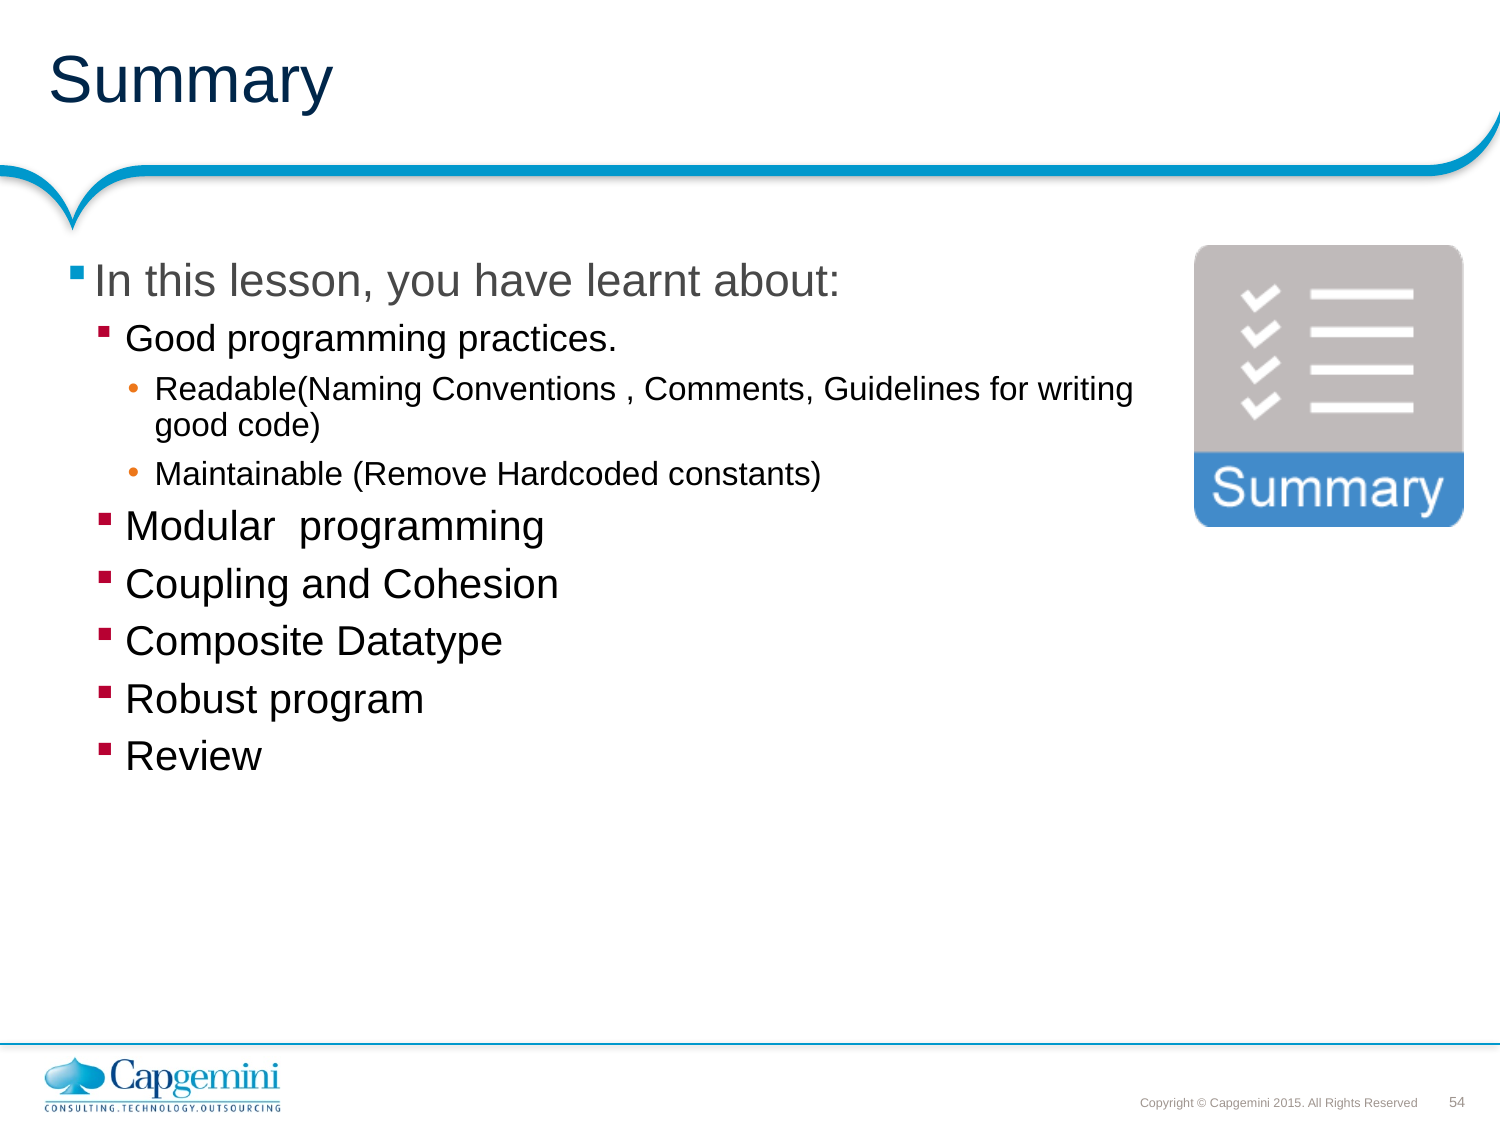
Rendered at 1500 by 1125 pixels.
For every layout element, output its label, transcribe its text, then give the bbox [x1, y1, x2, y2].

list In this lesson, you have learnt about: Good programming practices. Readable(Naming Conventions , Comments, Guidelines for writing good code) Maintainable (Remove Hardcoded constants) Modular programming Coupling and Cohesion Composite Datatype Robust program Review [48, 245, 1179, 1007]
title Summary [0, 0, 1500, 165]
picture [44, 1056, 281, 1113]
picture [1194, 245, 1464, 527]
